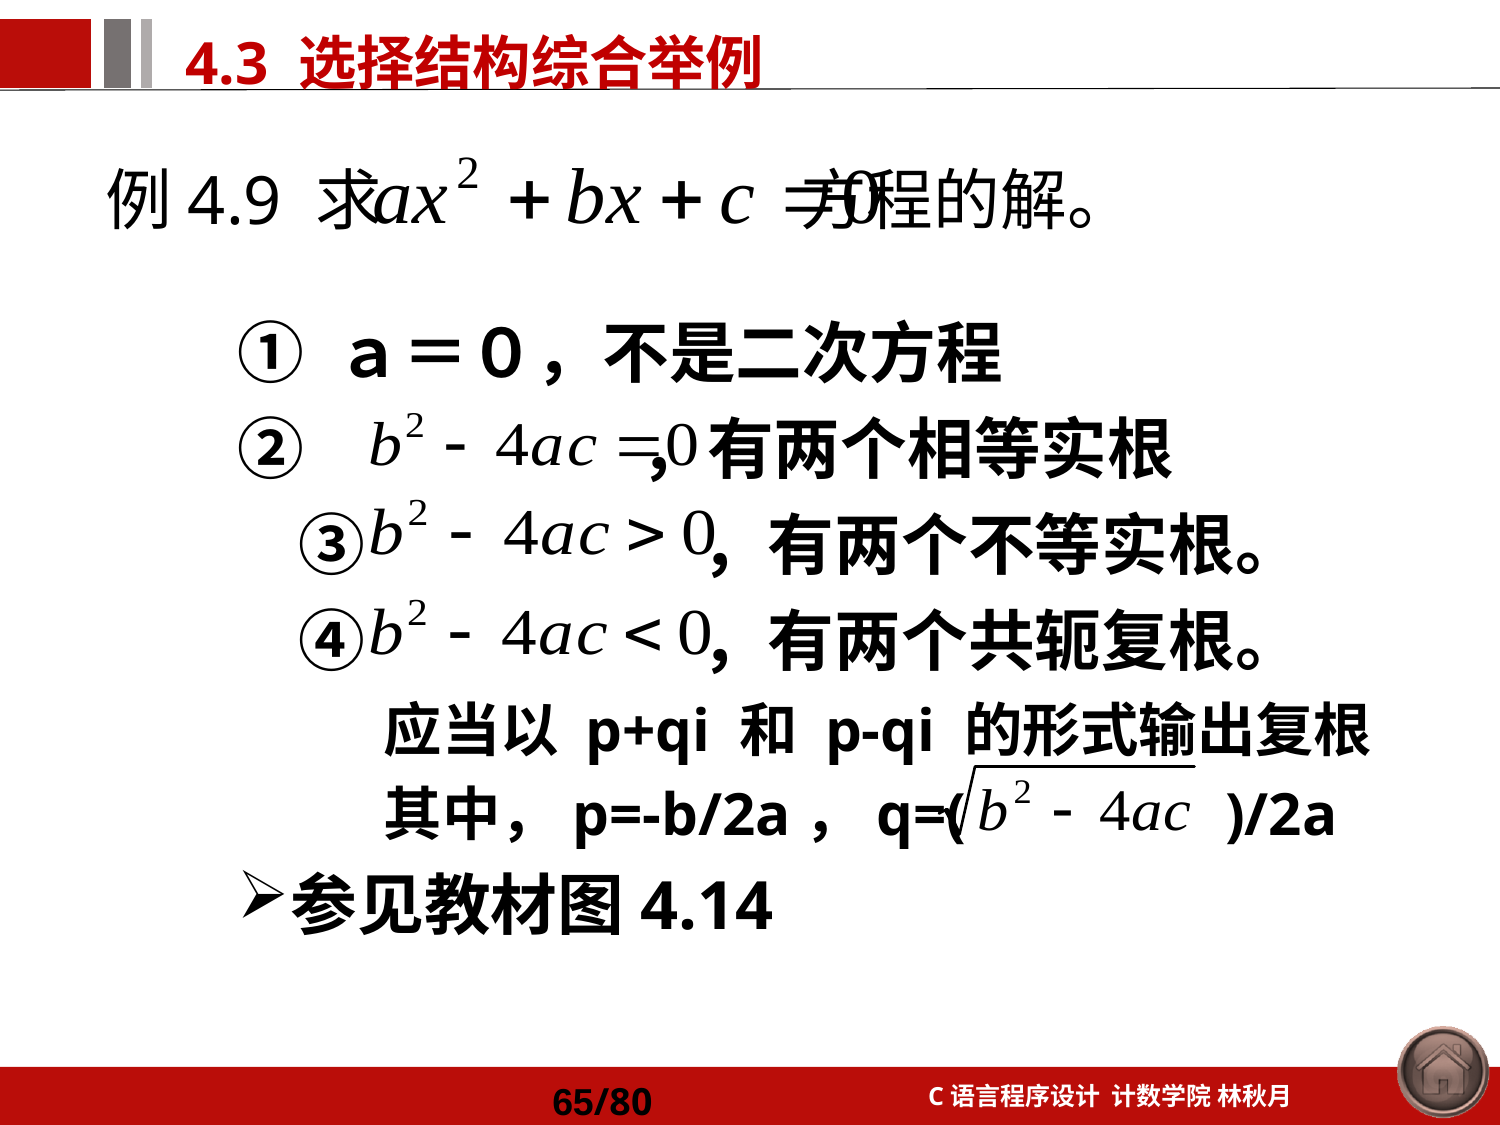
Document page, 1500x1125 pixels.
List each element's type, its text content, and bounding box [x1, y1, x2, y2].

list 例4.9 求 方程的解。 [43, 159, 1345, 288]
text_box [360, 137, 898, 244]
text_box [147, 287, 1449, 1029]
